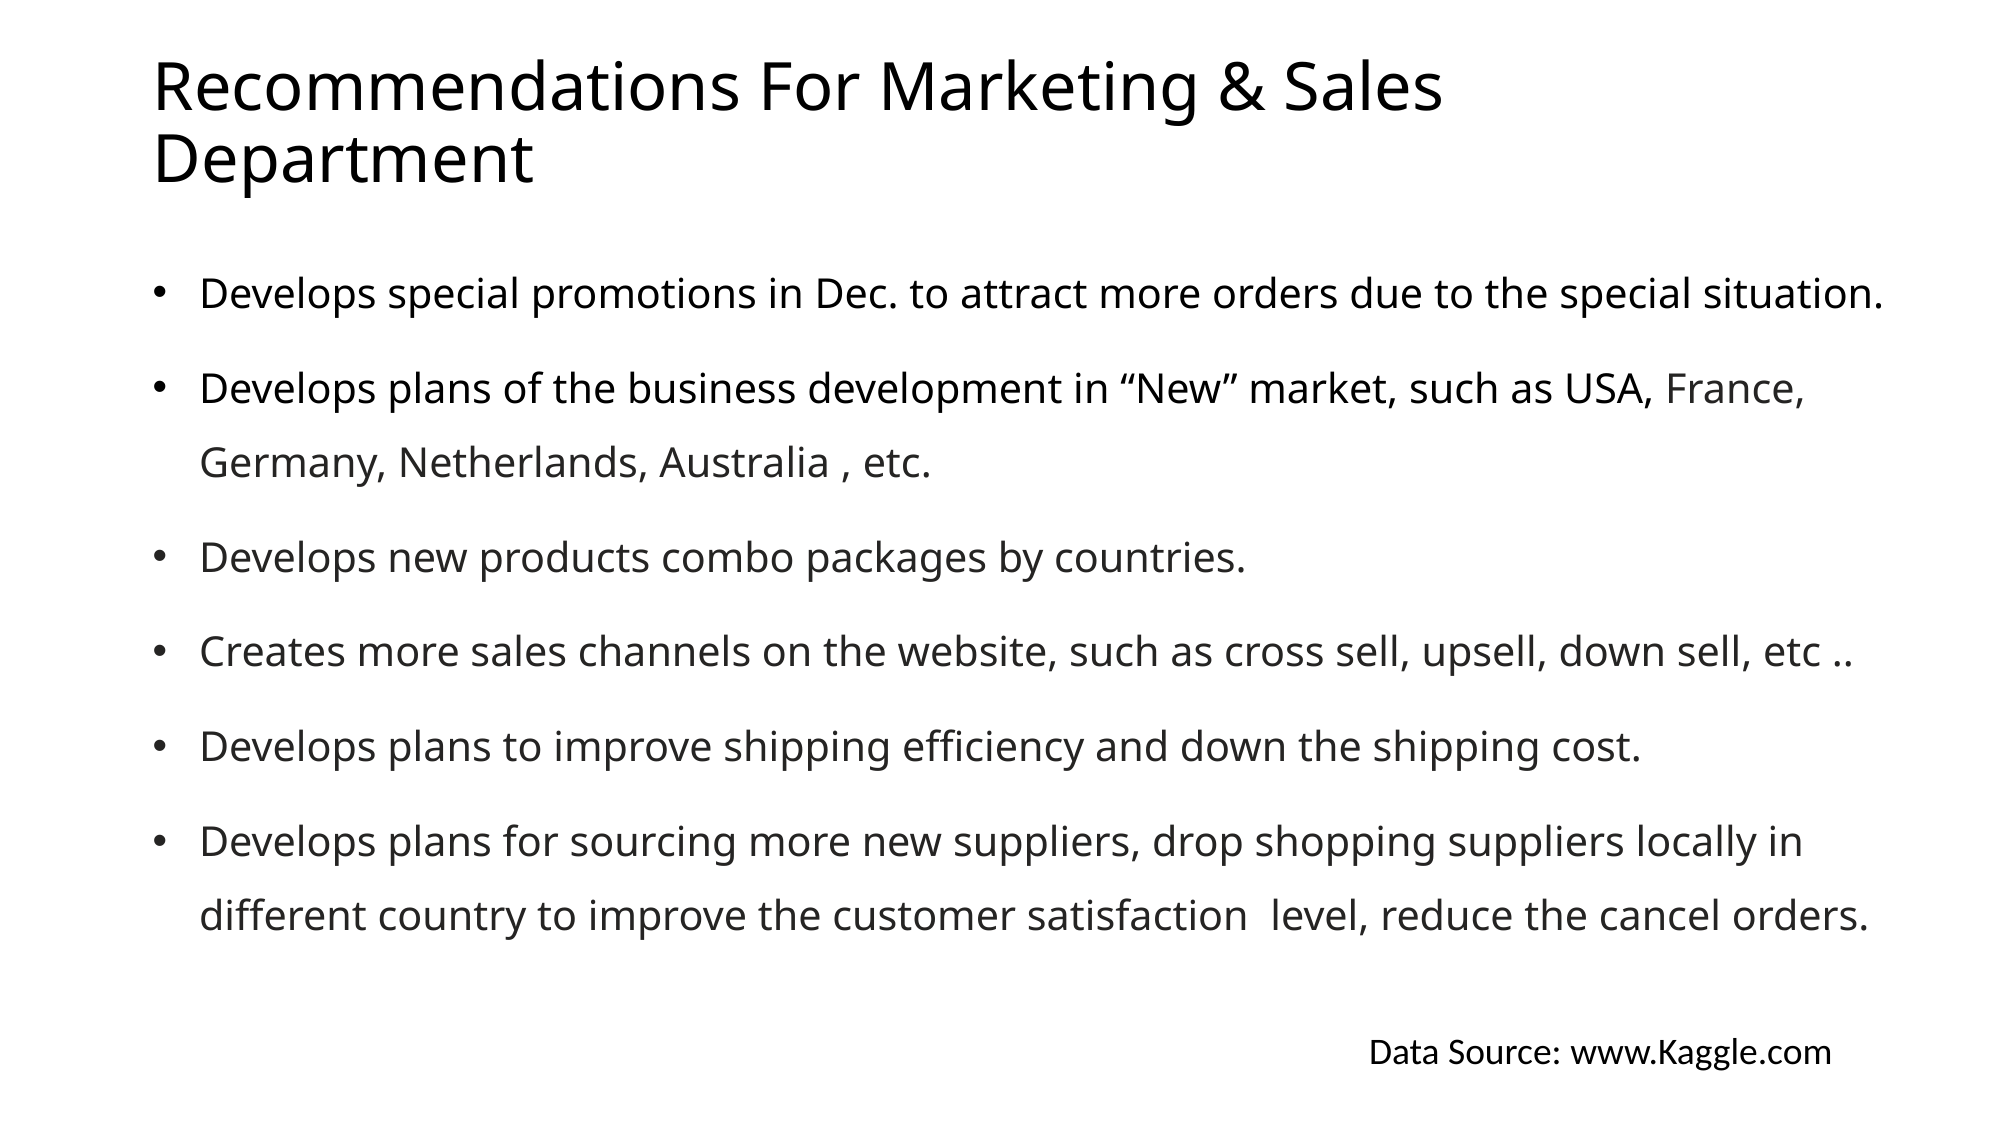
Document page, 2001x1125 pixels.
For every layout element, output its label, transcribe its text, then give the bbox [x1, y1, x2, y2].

title Recommendations For Marketing & Sales Department [137, 75, 1848, 205]
list Develops special promotions in Dec. to attract more orders due to the special situation. Develops plans of the business development in “New” market, such as USA, France, Germany, Netherlands, Australia , etc. Develops new products combo packages by countries. Creates more sales channels on the website, such as cross sell, upsell, down sell, etc .. Develops plans to improve shipping efficiency and down the shipping cost. Develops plans for sourcing more new suppliers, drop shopping suppliers locally in different country to improve the customer satisfaction level, reduce the cancel orders. [137, 234, 1910, 963]
text_box Data Source: www.Kaggle.com [1124, 1019, 1848, 1080]
